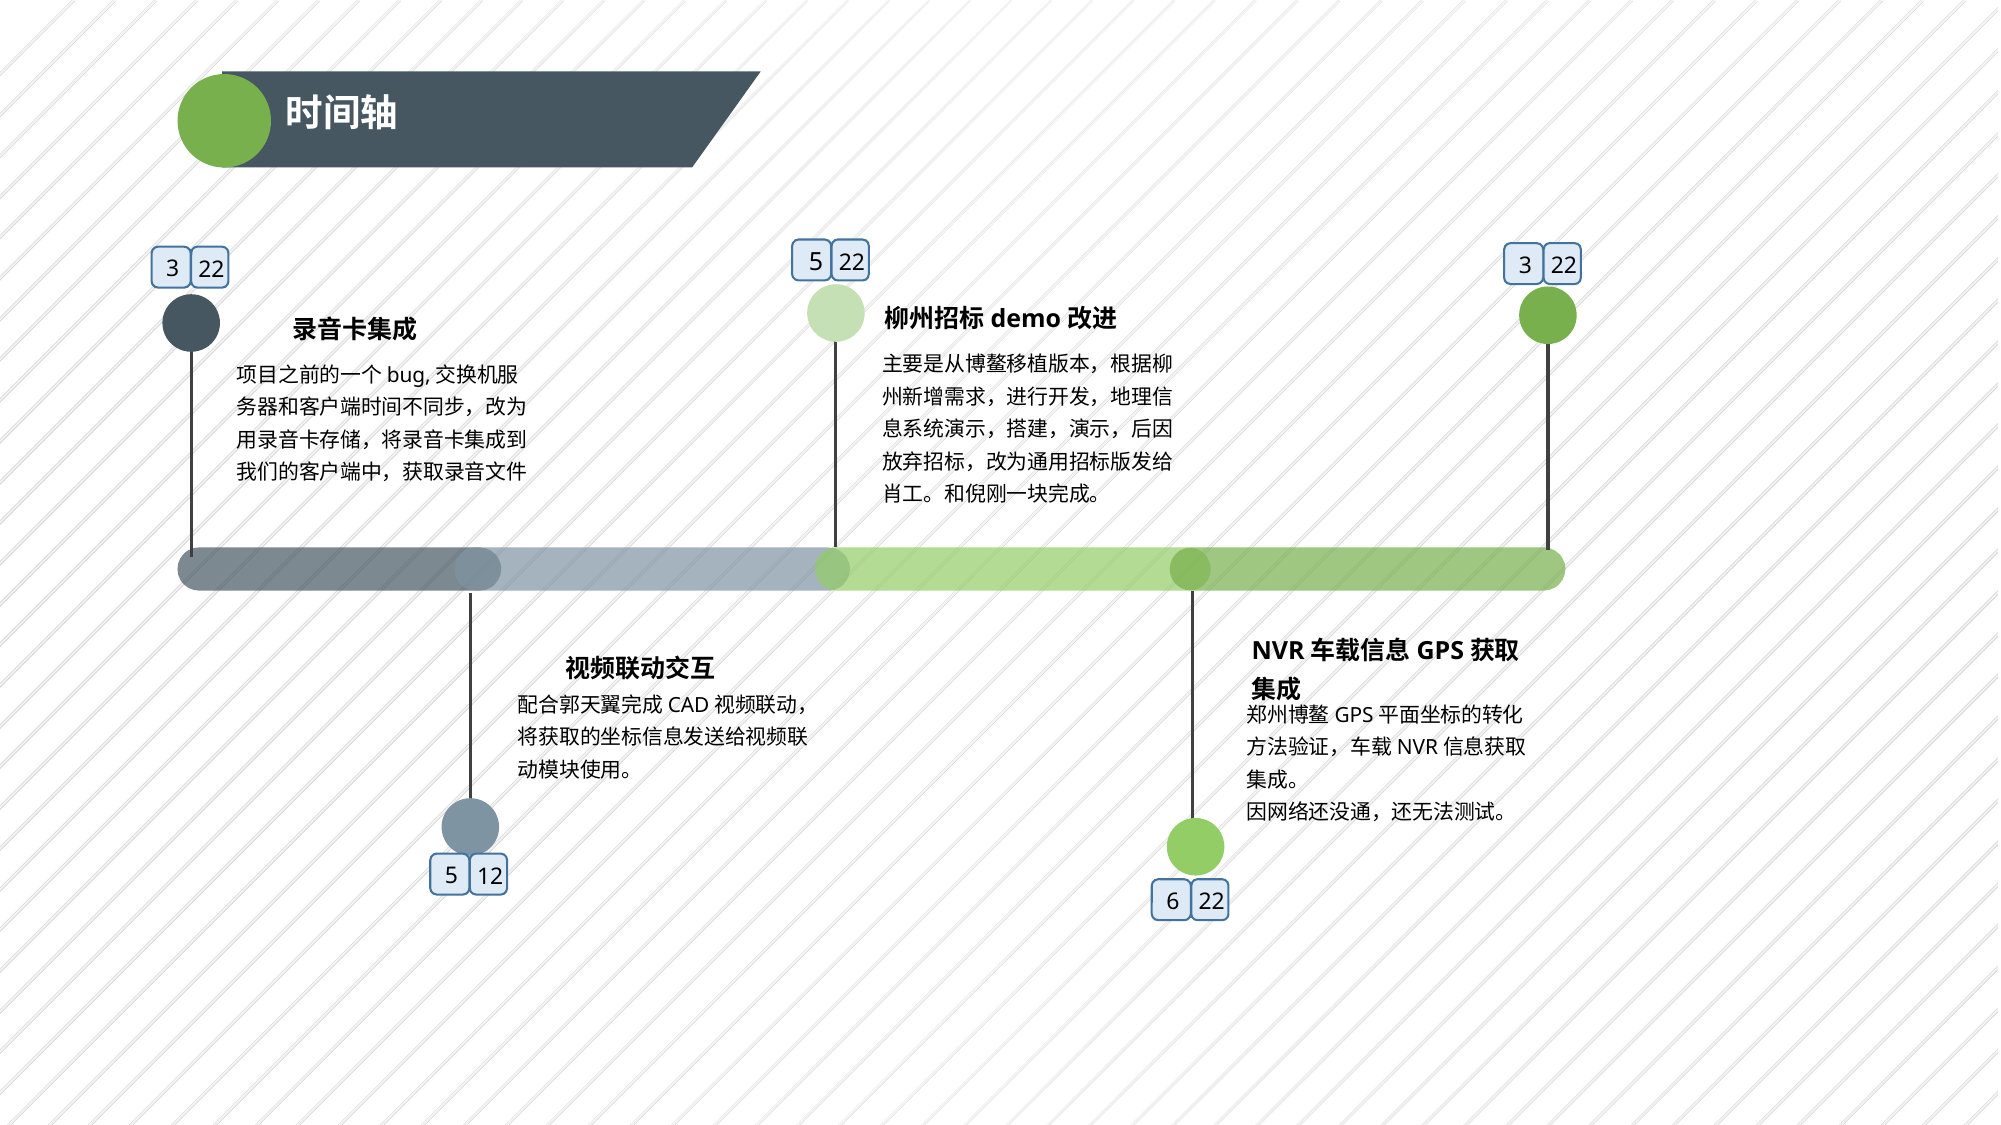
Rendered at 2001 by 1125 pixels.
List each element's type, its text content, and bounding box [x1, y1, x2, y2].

text_box 郑州博鳌GPS平面坐标的转化方法验证，车载NVR信息获取集成。 因网络还没通，还无法测试。 [1231, 686, 1557, 831]
text_box 视频联动交互 [506, 636, 774, 690]
text_box 配合郭天翼完成CAD视频联动，将获取的坐标信息发送给视频联动模块使用。 [502, 676, 828, 789]
text_box [176, 546, 470, 592]
text_box 项目之前的一个bug,交换机服务器和客户端时间不同步，改为用录音卡存储，将录音卡集成到我们的客户端中，获取录音文件 [221, 346, 547, 492]
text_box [1519, 286, 1577, 550]
picture [0, 0, 1998, 1125]
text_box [807, 284, 865, 548]
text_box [441, 592, 500, 856]
text_box 22 [1530, 243, 1624, 286]
text_box 5 [791, 238, 827, 282]
text_box 6 [1151, 879, 1177, 922]
text_box 22 [177, 247, 271, 290]
text_box 3 [1504, 243, 1530, 286]
text_box 5 [430, 853, 456, 896]
text_box 柳州招标demo改进 [867, 286, 1135, 341]
text_box [453, 546, 831, 592]
text_box 22 [1177, 879, 1272, 922]
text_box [177, 71, 761, 168]
text_box 录音卡集成 [221, 297, 489, 351]
text_box 22 [818, 239, 912, 283]
text_box [1168, 546, 1567, 592]
text_box 3 [151, 246, 185, 289]
text_box [1165, 816, 1226, 877]
text_box NVR车载信息GPS获取集成 [1236, 618, 1557, 711]
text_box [162, 294, 220, 558]
text_box 主要是从博鳌移植版本，根据柳州新增需求，进行开发，地理信息系统演示，搭建，演示，后因放弃招标，改为通用招标版发给肖工。和倪刚一块完成。 [867, 336, 1193, 514]
text_box [813, 546, 1186, 592]
text_box 12 [456, 854, 550, 897]
